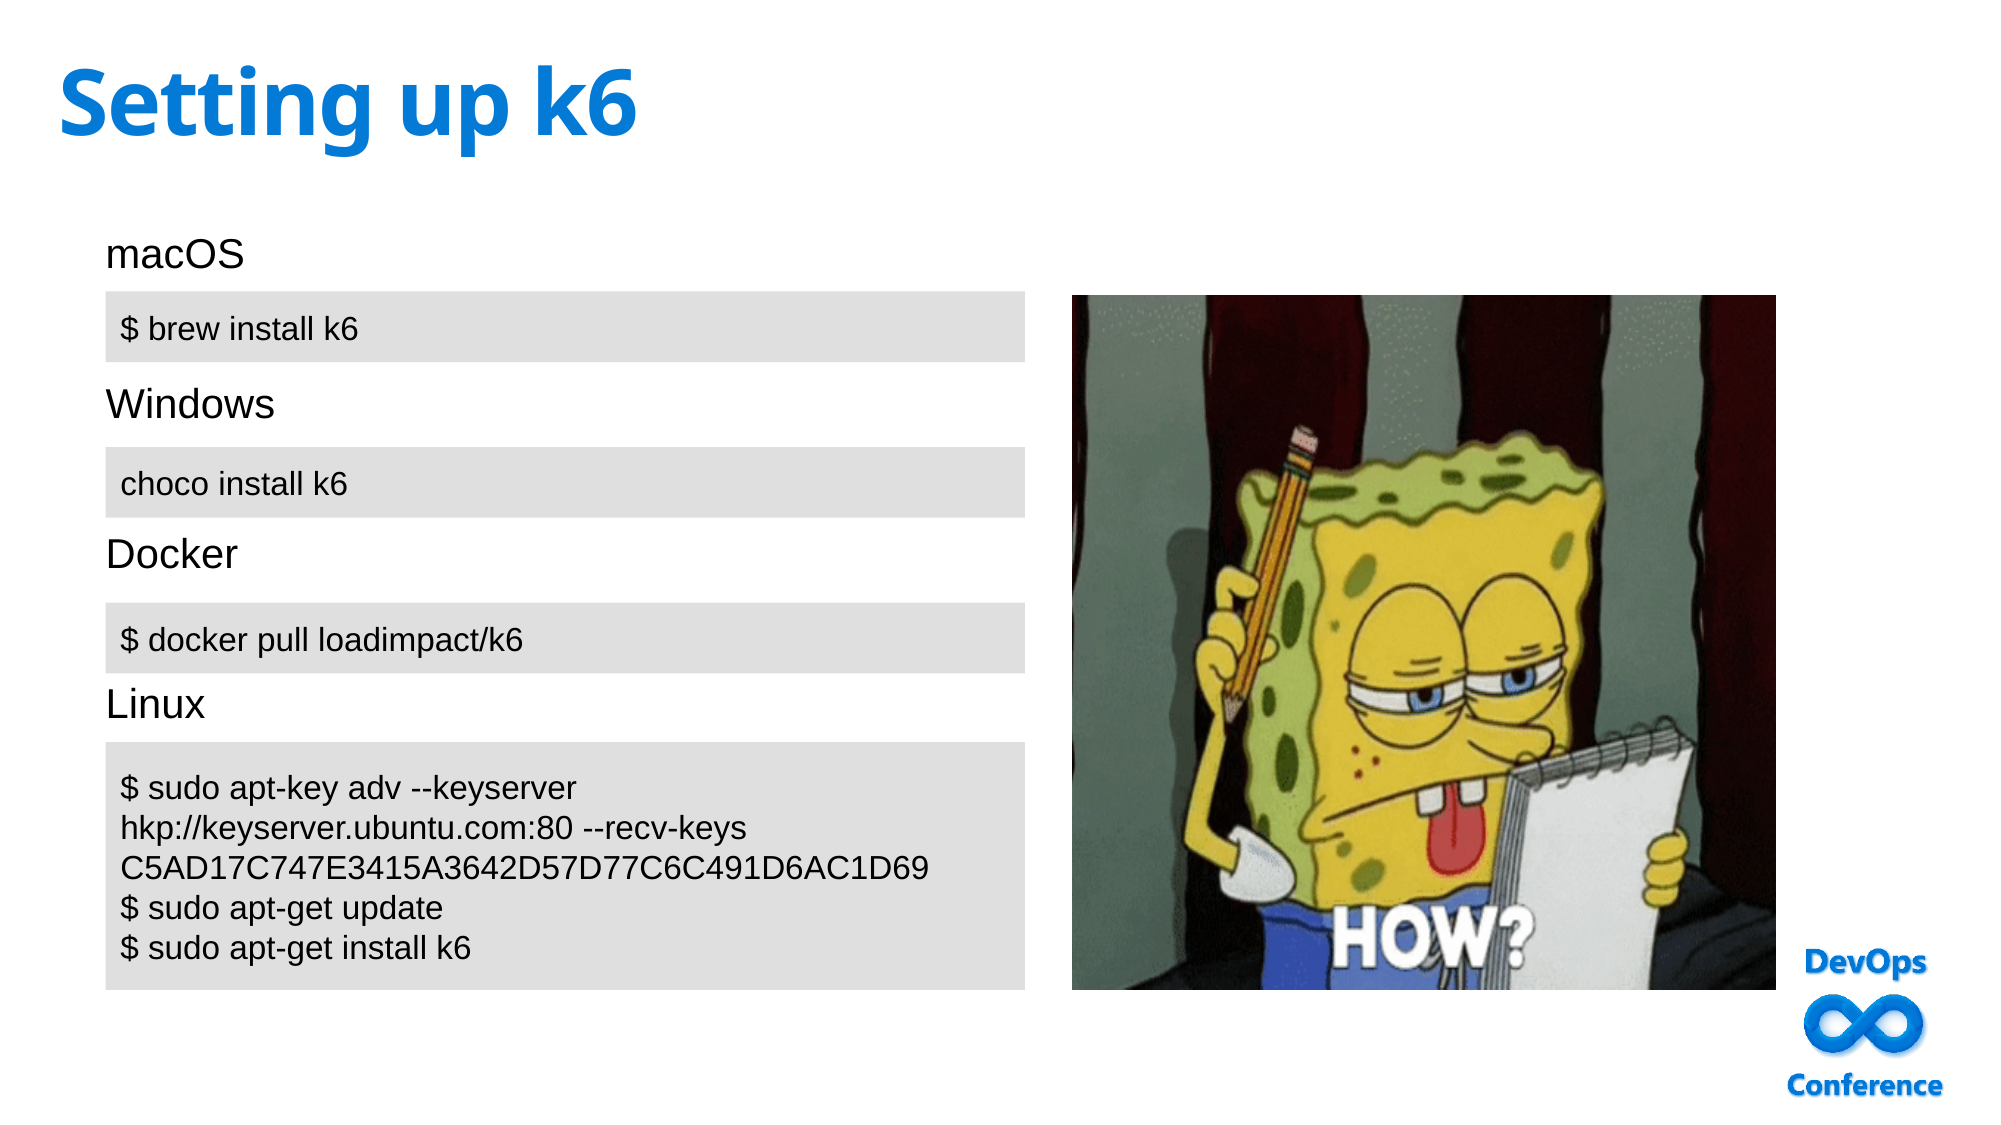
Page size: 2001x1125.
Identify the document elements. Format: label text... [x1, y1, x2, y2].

text_box $ brew install k6 [105, 291, 1025, 363]
picture [1781, 942, 1950, 1111]
text_box macOS Windows Docker Linux [105, 518, 1025, 602]
text_box macOS Windows Docker Linux [105, 227, 1025, 291]
text_box macOS Windows Docker Linux [105, 674, 1025, 742]
text_box choco install k6 [105, 447, 1025, 518]
text_box $ docker pull loadimpact/k6 [105, 602, 1025, 674]
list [1072, 295, 1776, 990]
title Setting up k6 [58, 56, 1866, 225]
text_box macOS Windows Docker Linux [105, 363, 1025, 447]
text_box $ sudo apt-key adv --keyserver hkp://keyserver.ubuntu.com:80 --recv-keys C5AD17C747E3415A3642D57D77C6C491D6AC1D69 $ sudo apt-get update $ sudo apt-get install k6 [105, 742, 1025, 990]
